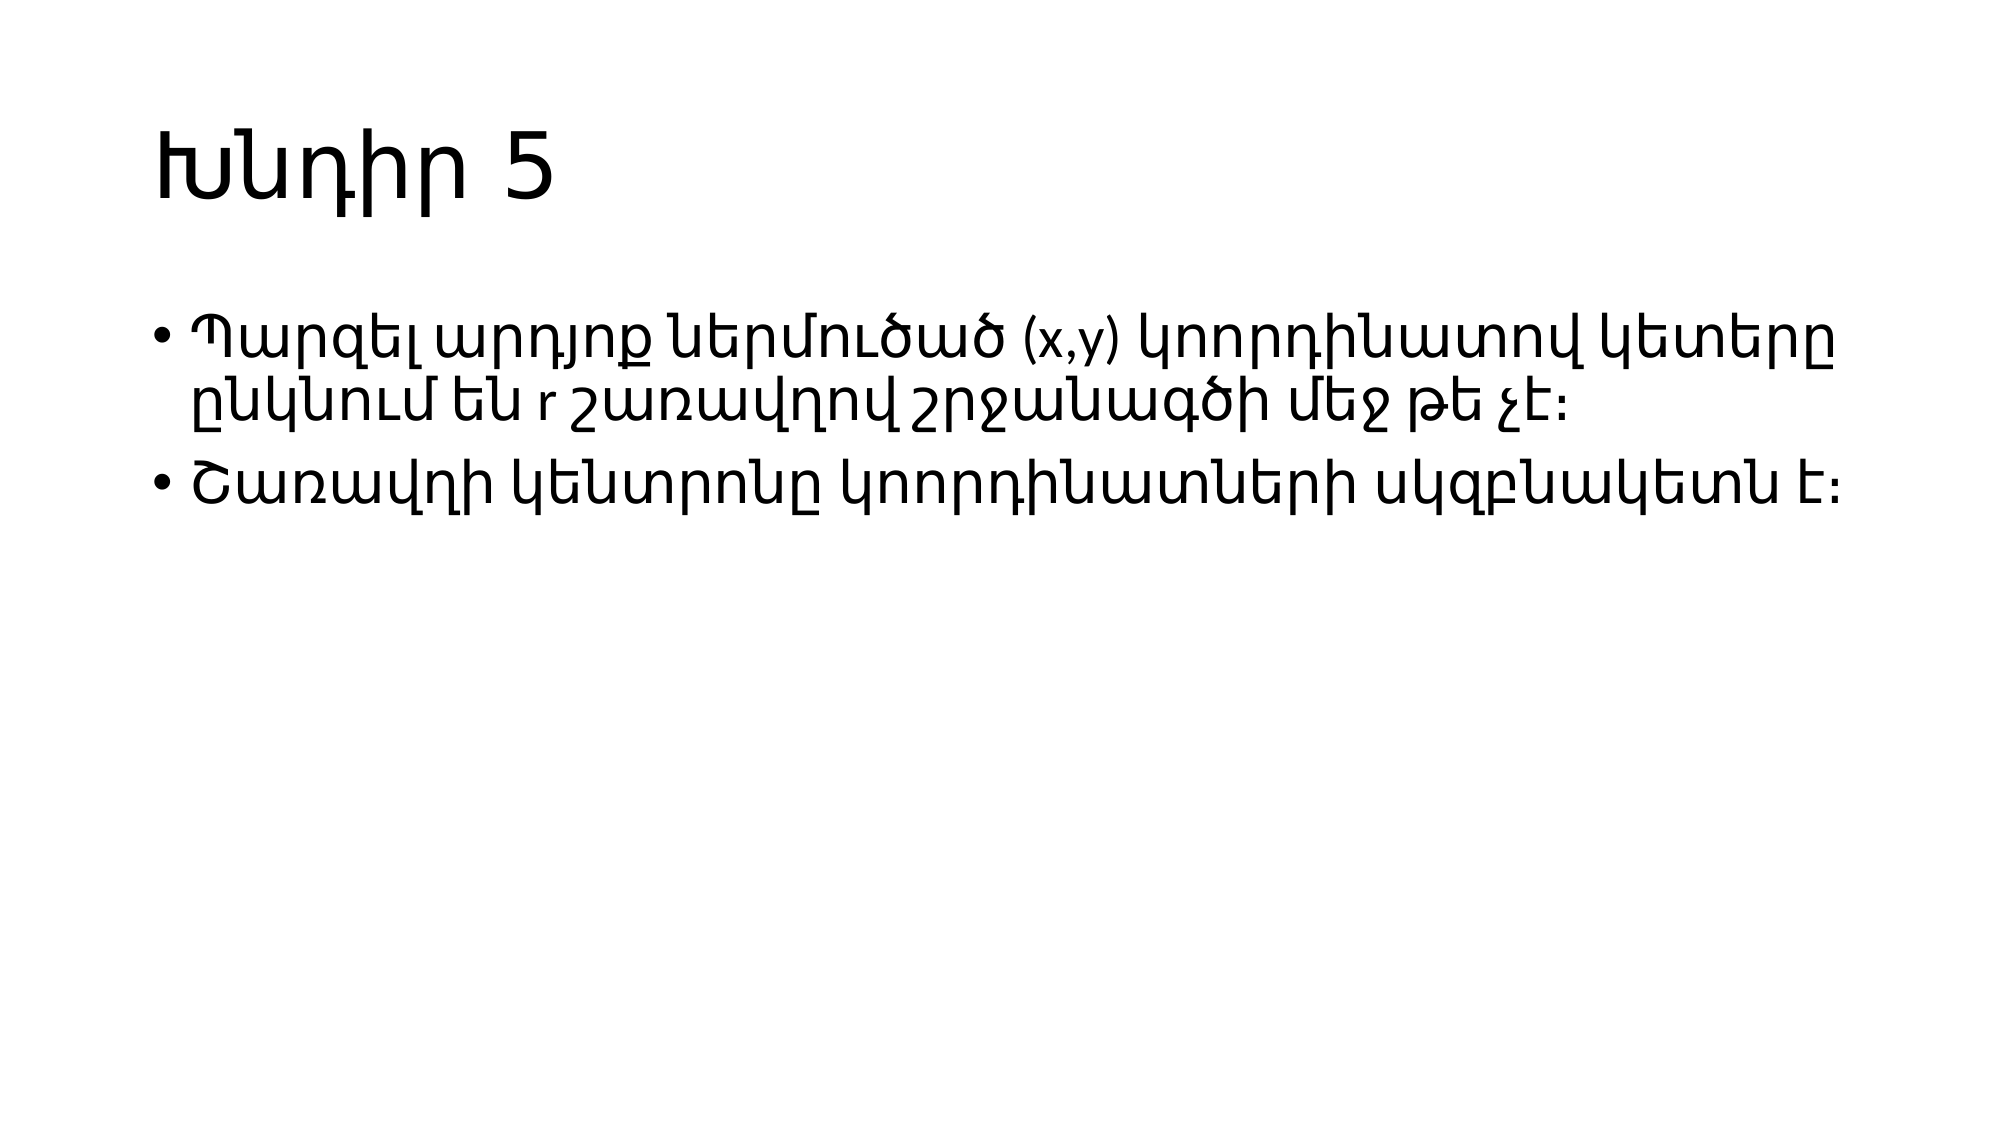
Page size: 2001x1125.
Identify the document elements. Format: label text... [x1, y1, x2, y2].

list Պարզել արդյոք ներմուծած (x,y) կոորդինատով կետերը ընկնում են r շառավղով շրջանագծի մեջ թե չէ։ Շառավղի կենտրոնը կոորդինատների սկզբնակետն է։ [137, 299, 1863, 1014]
title Խնդիր 5 [137, 59, 1863, 278]
